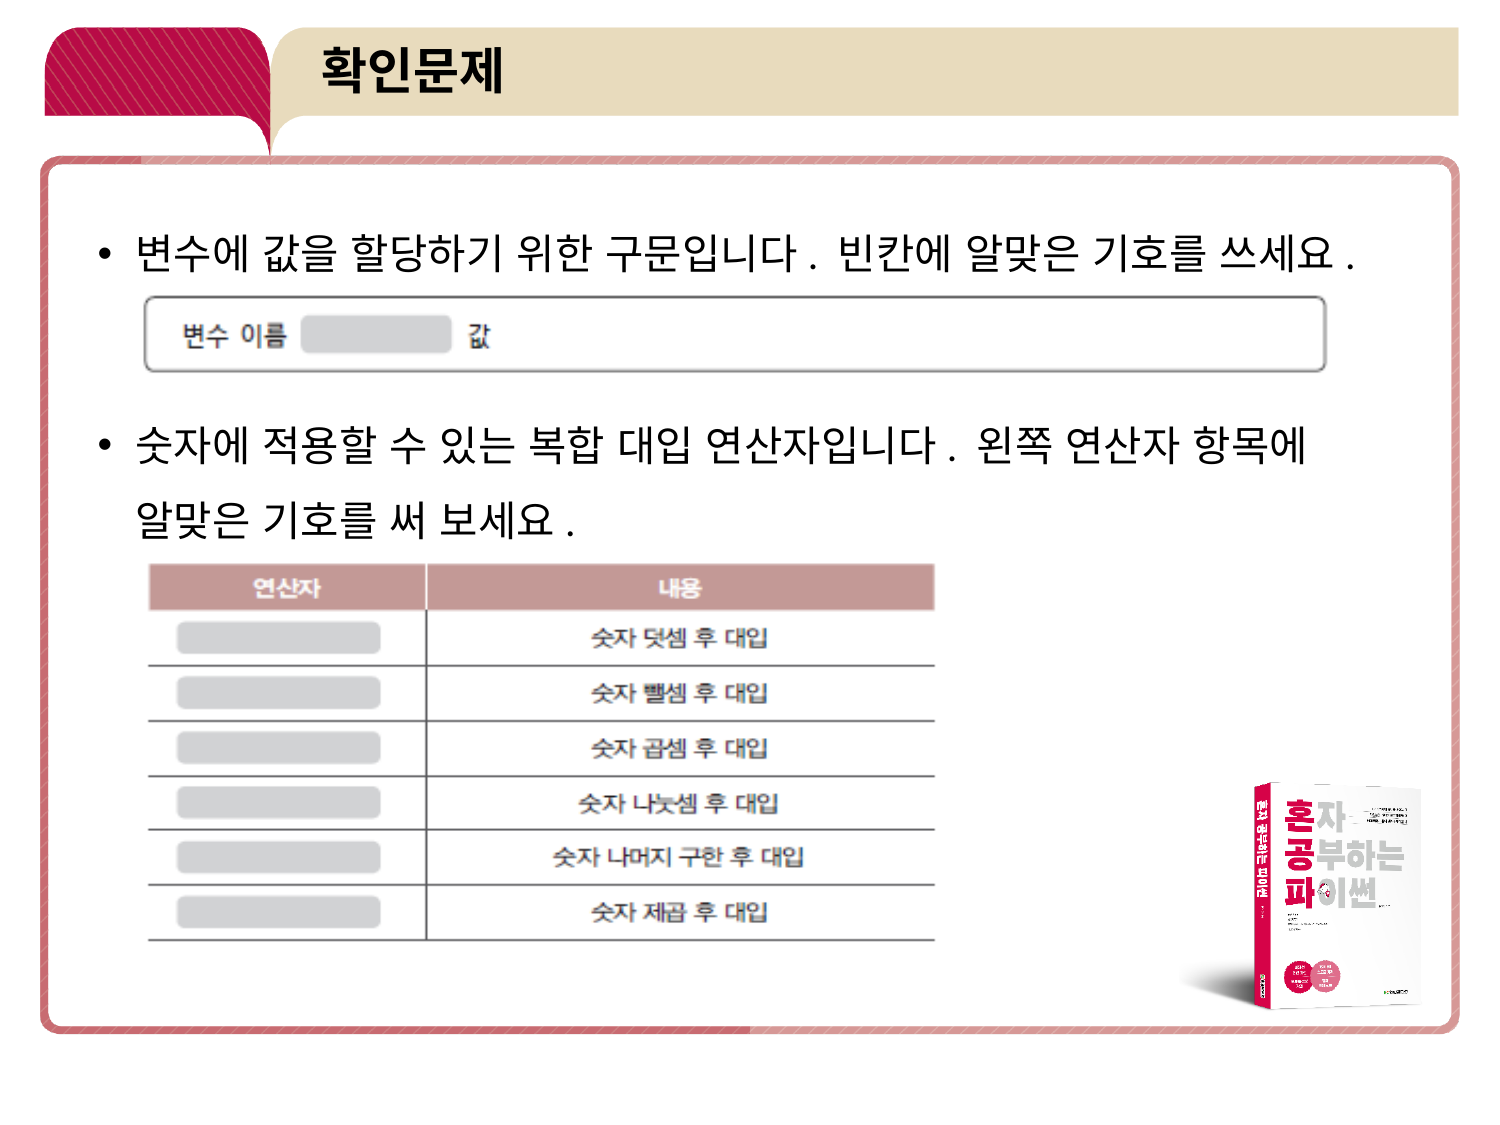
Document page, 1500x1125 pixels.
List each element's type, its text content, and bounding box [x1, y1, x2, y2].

list 변수에 값을 할당하기 위한 구문입니다. 빈칸에 알맞은 기호를 쓰세요. 숫자에 적용할 수 있는 복합 대입 연산자입니다. 왼쪽 연산자 항목에 알맞은 기호를 써 보세요. [82, 195, 1415, 1014]
picture [0, 0, 1500, 1043]
title 확인문제 [306, 42, 1385, 105]
